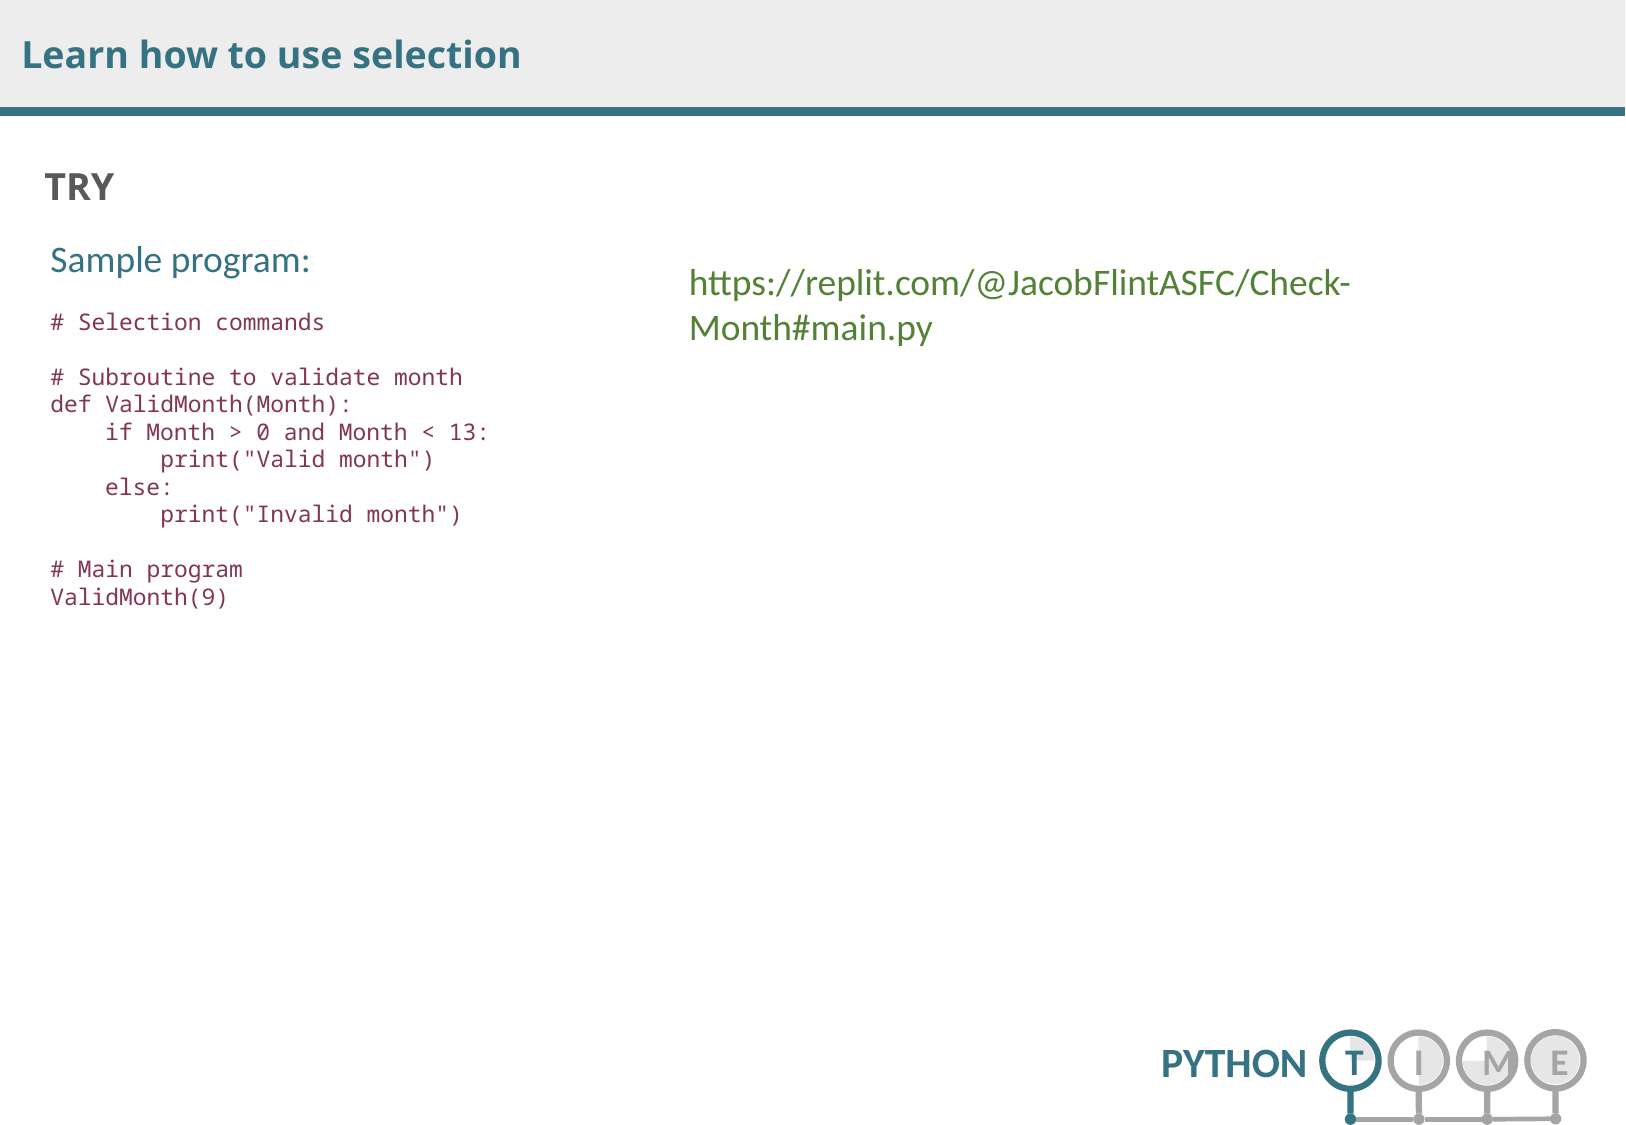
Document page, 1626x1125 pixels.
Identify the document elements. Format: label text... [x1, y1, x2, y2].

list Sample program: # Selection commands # Subroutine to validate month def ValidMonth(Month): if Month > 0 and Month < 13: print("Valid month") else: print("Invalid month") # Main program ValidMonth(9) [35, 227, 1584, 1009]
text_box https://replit.com/@JacobFlintASFC/Check-Month#main.py [674, 250, 1487, 356]
